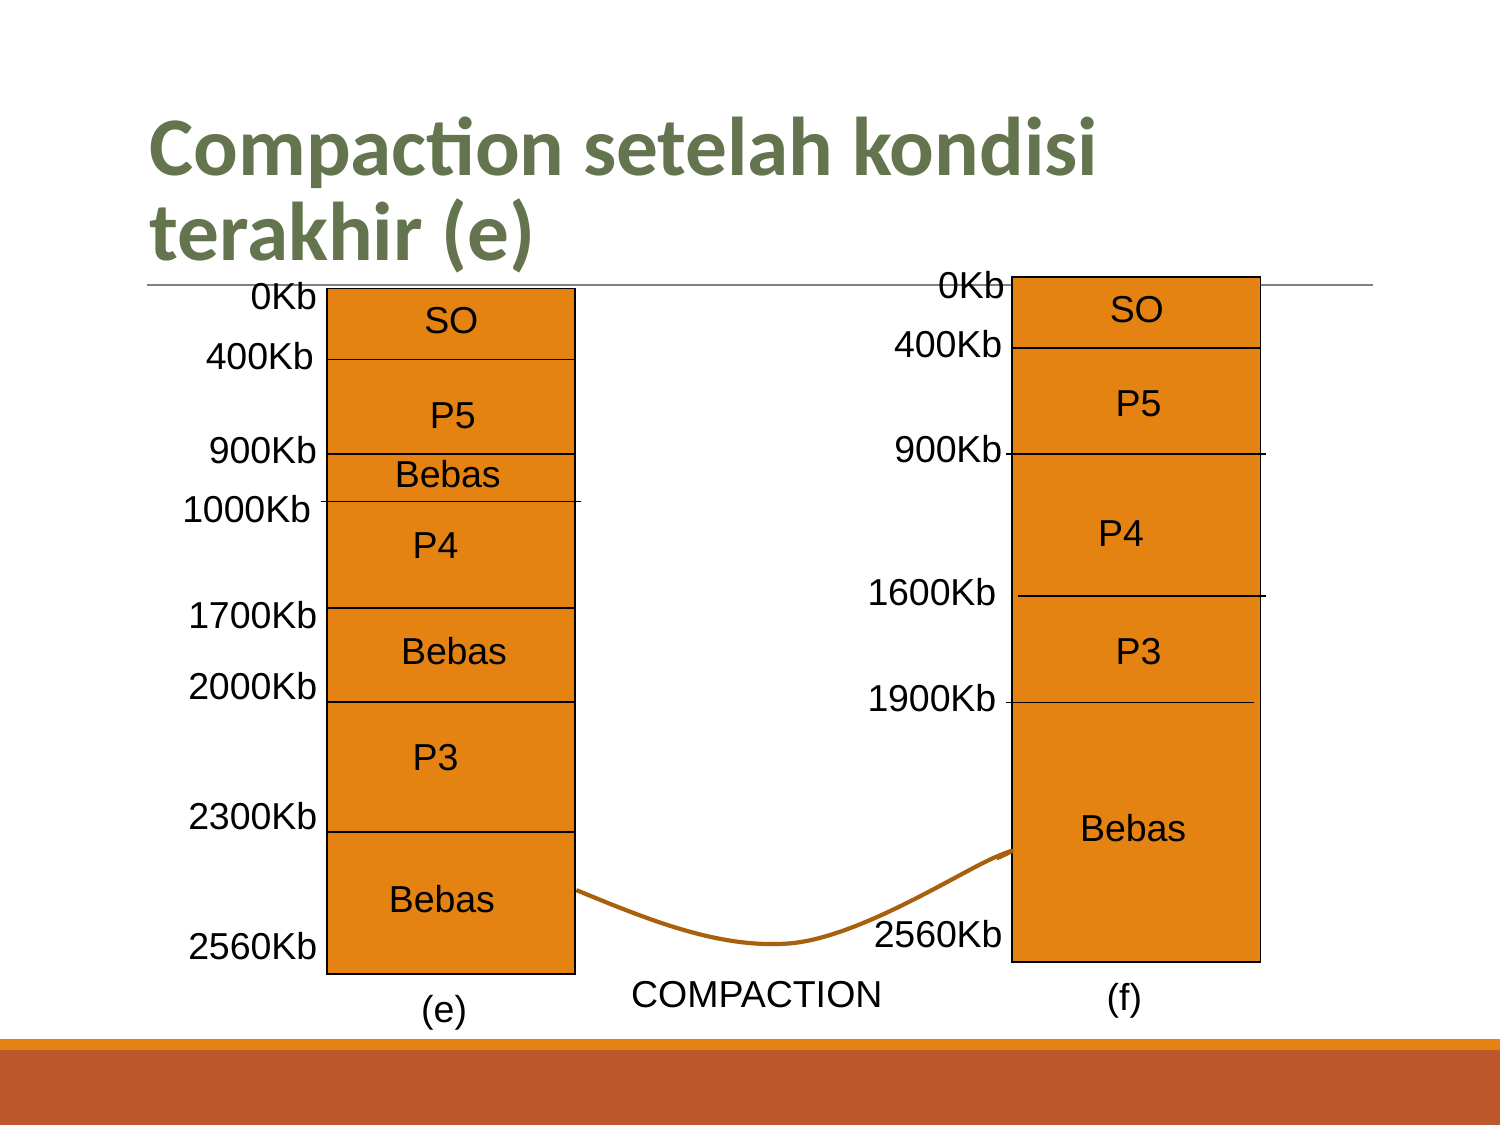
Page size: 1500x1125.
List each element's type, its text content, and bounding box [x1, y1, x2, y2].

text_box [166, 253, 1267, 1125]
title Compaction setelah kondisi terakhir (e) [134, 47, 1373, 285]
